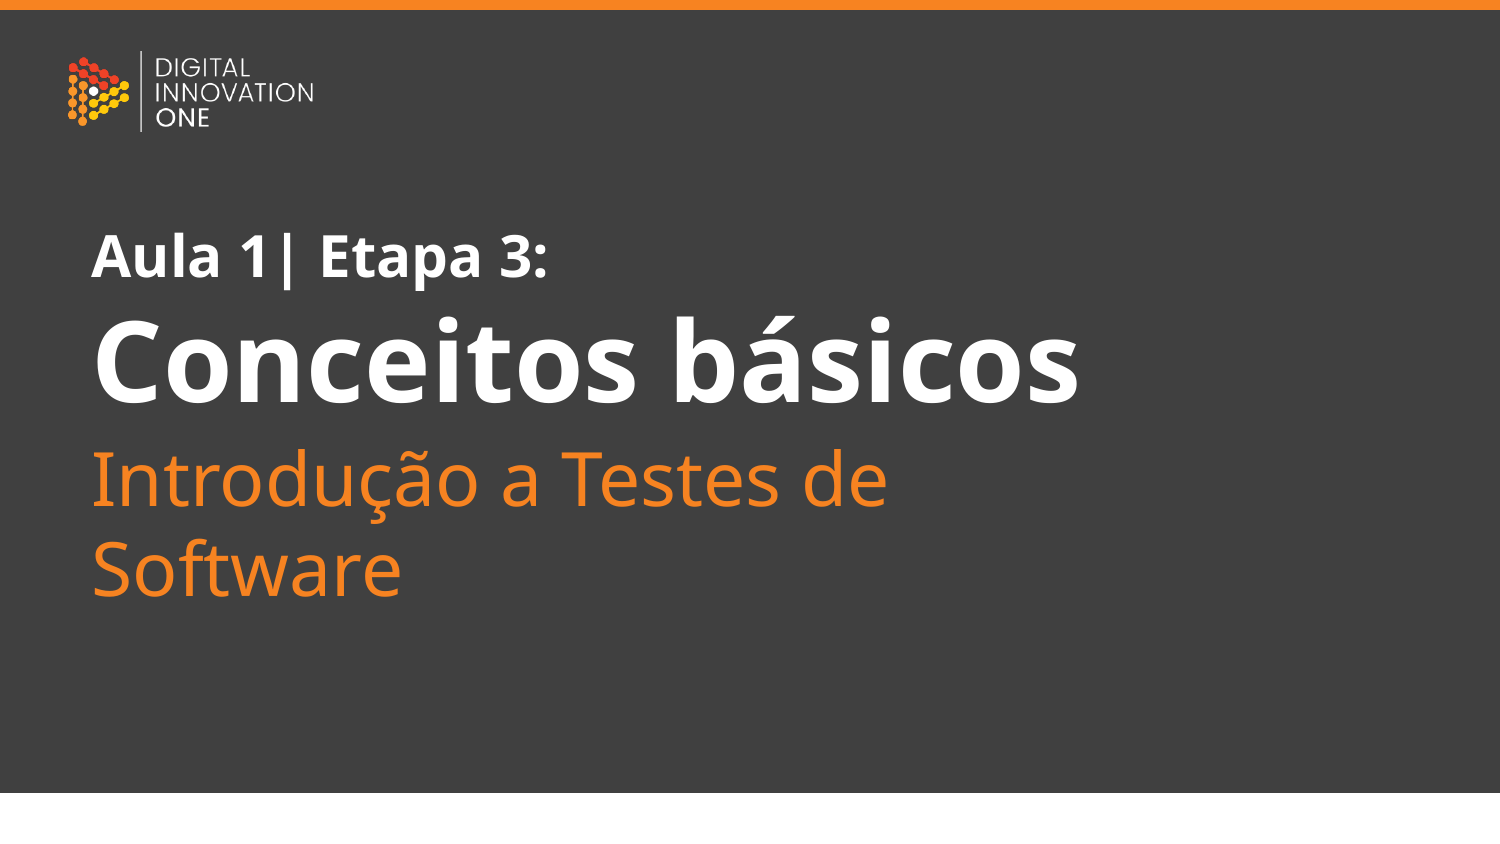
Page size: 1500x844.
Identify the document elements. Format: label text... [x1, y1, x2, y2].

picture [50, 42, 331, 140]
text_box [0, 0, 1500, 10]
text_box Aula 1| Etapa 3: Conceitos básicos [76, 197, 1475, 447]
text_box Introdução a Testes de Software [76, 472, 1028, 571]
text_box [0, 10, 1500, 793]
text_box [0, 793, 1500, 844]
